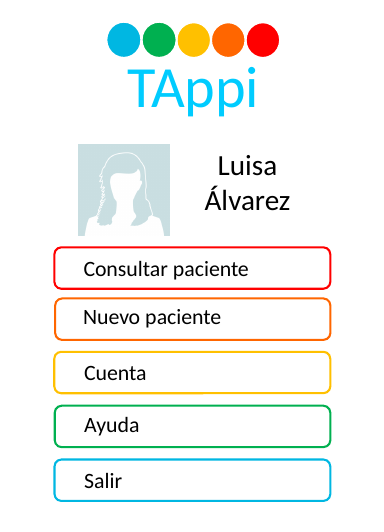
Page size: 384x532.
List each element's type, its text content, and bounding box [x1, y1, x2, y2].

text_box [54, 245, 358, 291]
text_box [55, 295, 358, 342]
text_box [54, 457, 358, 504]
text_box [106, 21, 281, 128]
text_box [54, 403, 358, 450]
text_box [54, 349, 358, 396]
picture [78, 144, 170, 236]
text_box Luisa Álvarez [166, 139, 329, 224]
